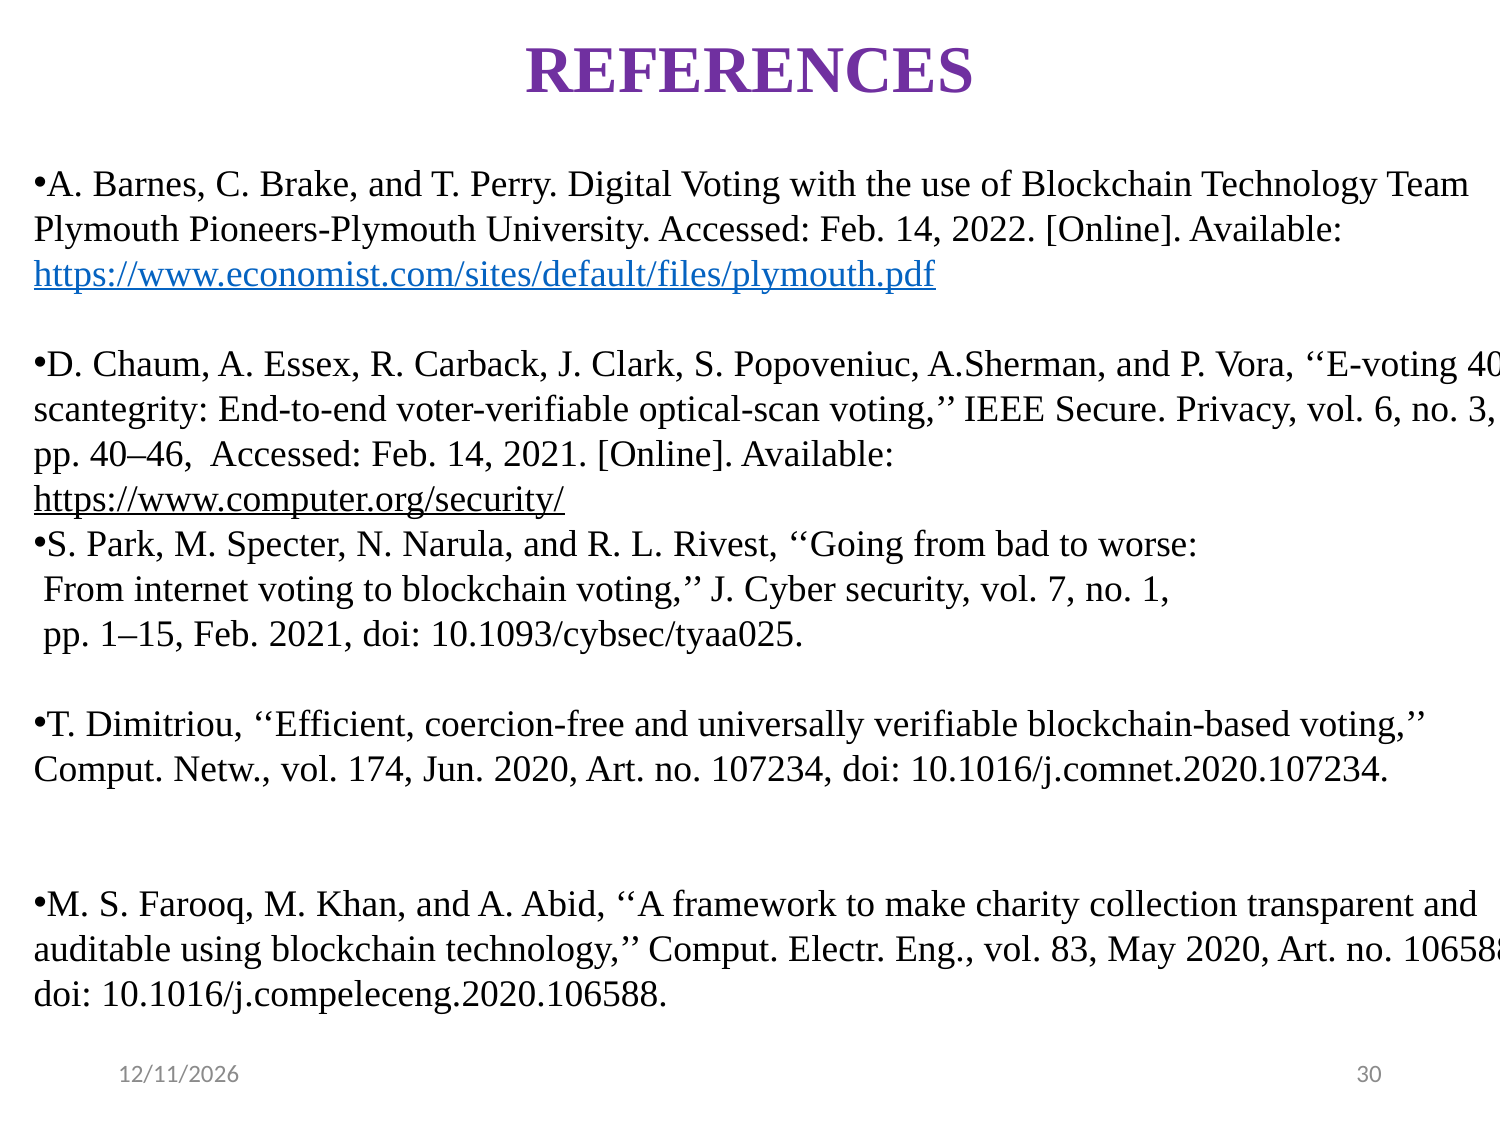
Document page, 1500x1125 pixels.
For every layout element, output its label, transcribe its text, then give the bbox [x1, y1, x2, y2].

slide_number 30 [1059, 1042, 1397, 1103]
text_box A. Barnes, C. Brake, and T. Perry. Digital Voting with the use of Blockchain Technology Team Plymouth Pioneers-Plymouth University. Accessed: Feb. 14, 2022. [Online]. Available: https://www.economist.com/sites/default/files/plymouth.pdf D. Chaum, A. Essex, R. Carback, J. Clark, S. Popoveniuc, A.Sherman, and P. Vora, ‘‘E-voting 40 scantegrity: End-to-end voter-verifiable optical-scan voting,’’ IEEE Secure. Privacy, vol. 6, no. 3, pp. 40–46, Accessed: Feb. 14, 2021. [Online]. Available: https://www.computer.org/security/ S. Park, M. Specter, N. Narula, and R. L. Rivest, ‘‘Going from bad to worse: From internet voting to blockchain voting,’’ J. Cyber security, vol. 7, no. 1, pp. 1–15, Feb. 2021, doi: 10.1093/cybsec/tyaa025. T. Dimitriou, ‘‘Efficient, coercion-free and universally verifiable blockchain-based voting,’’ Comput. Netw., vol. 174, Jun. 2020, Art. no. 107234, doi: 10.1016/j.comnet.2020.107234. M. S. Farooq, M. Khan, and A. Abid, ‘‘A framework to make charity collection transparent and auditable using blockchain technology,’’ Comput. Electr. Eng., vol. 83, May 2020, Art. no. 106588, doi: 10.1016/j.compeleceng.2020.106588. [18, 151, 1500, 1022]
title REFERENCES [103, 27, 1397, 115]
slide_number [103, 1042, 441, 1103]
